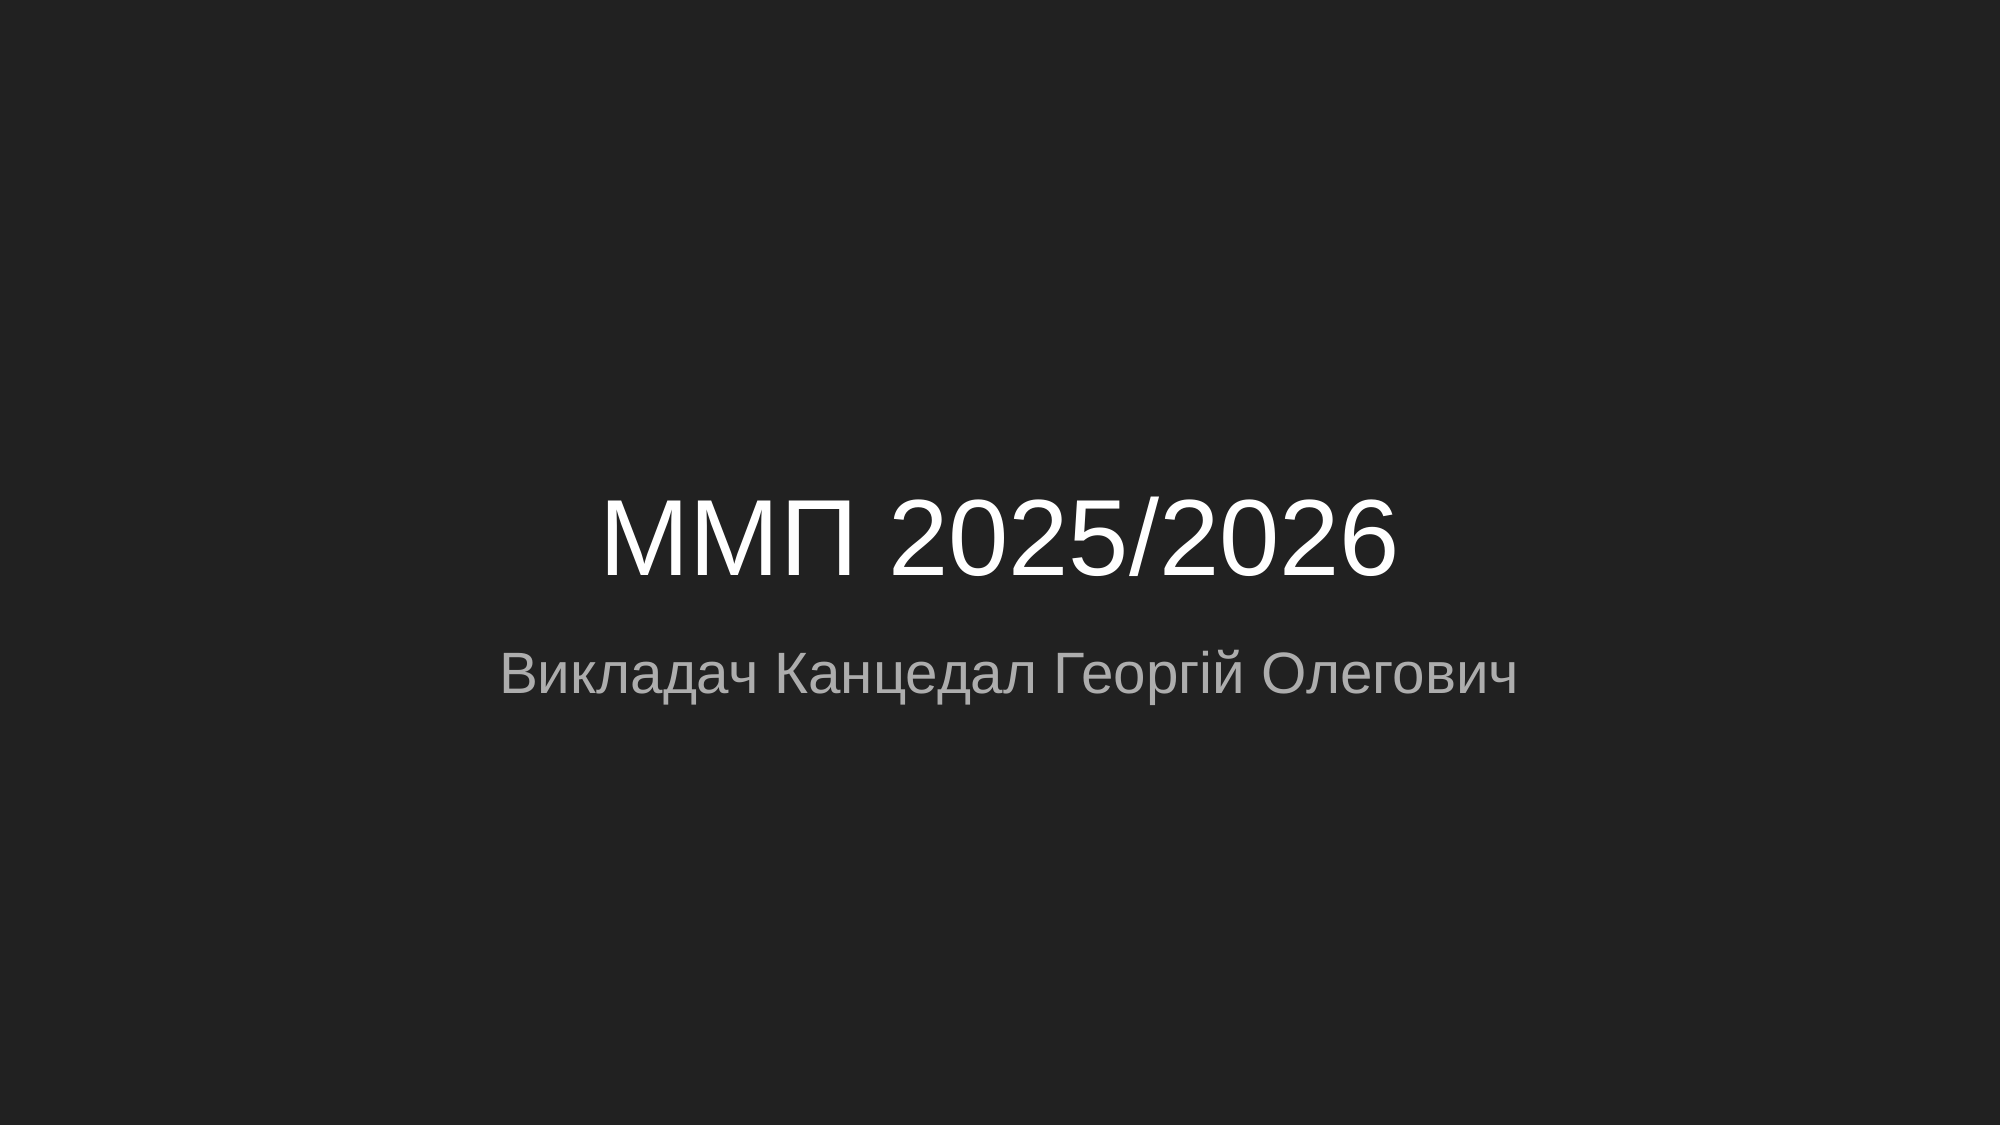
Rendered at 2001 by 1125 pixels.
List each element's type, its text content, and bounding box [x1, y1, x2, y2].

title ММП 2025/2026 [68, 162, 1932, 612]
subtitle Викладач Канцедал Георгій Олегович [68, 619, 1932, 794]
